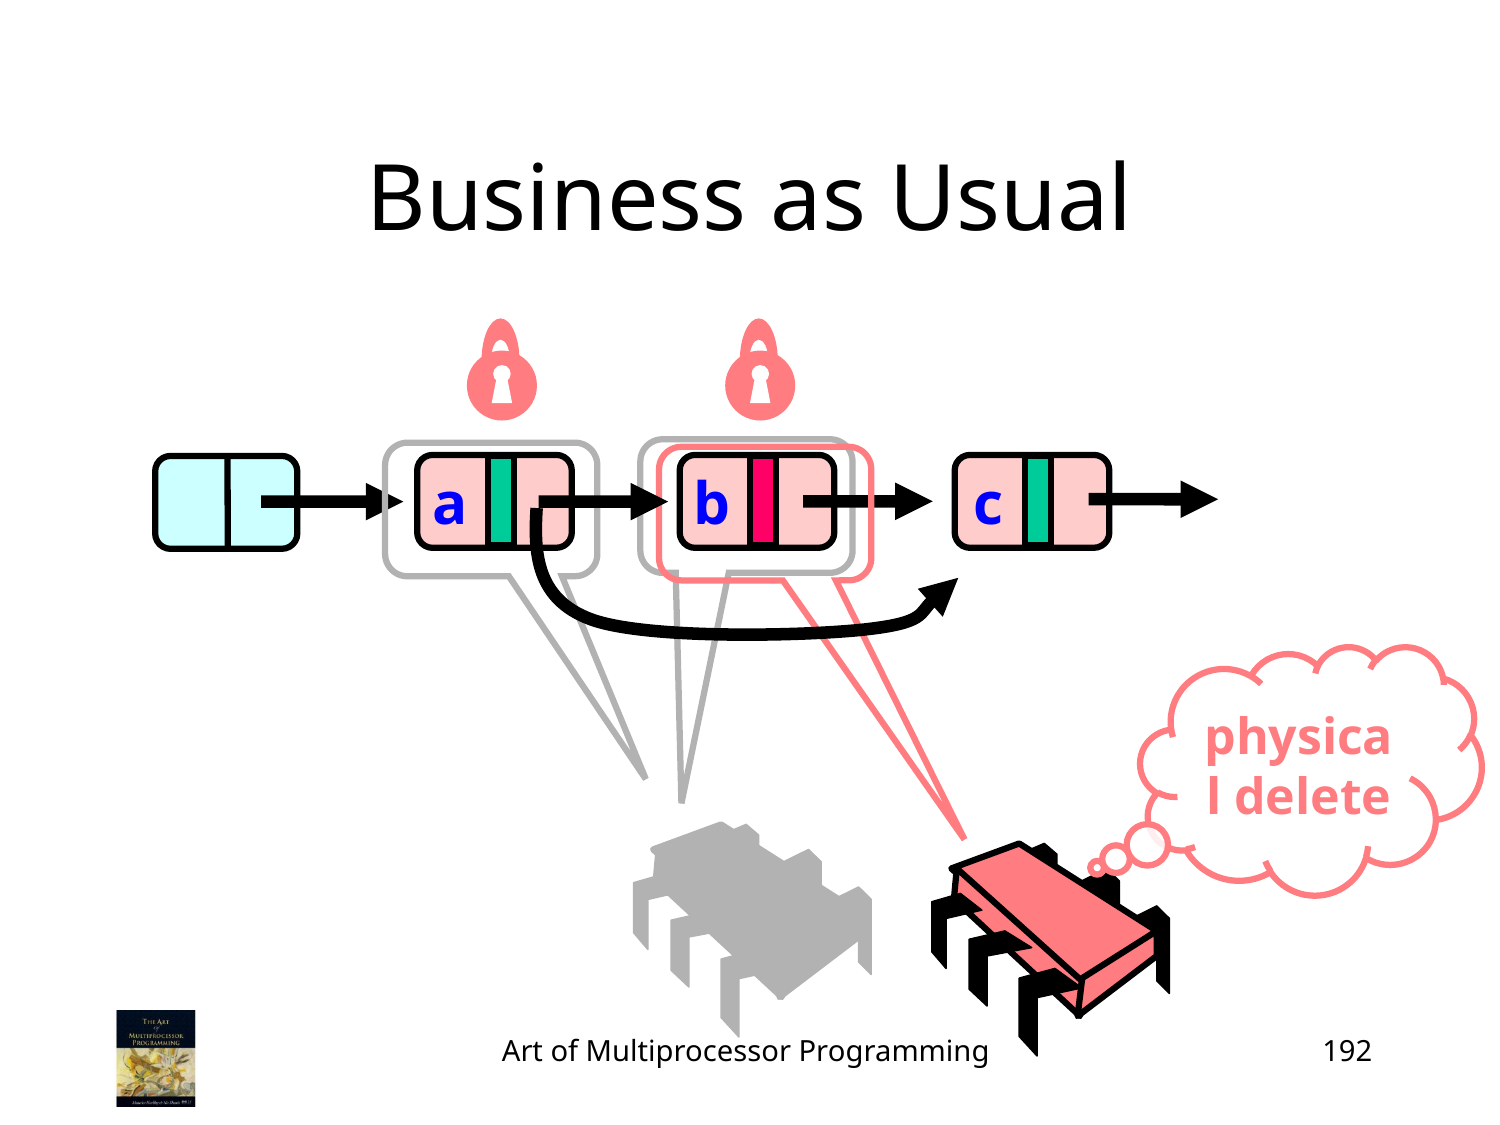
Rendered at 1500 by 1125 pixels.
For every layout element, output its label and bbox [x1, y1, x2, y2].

text_box [931, 647, 1482, 1057]
text_box [466, 318, 538, 421]
slide_number [1074, 1024, 1388, 1101]
picture [107, 1010, 204, 1107]
text_box [633, 824, 872, 1038]
title [112, 99, 1388, 288]
text_box [724, 318, 796, 421]
text_box [954, 453, 1219, 550]
footer [464, 1024, 1028, 1101]
text_box [154, 439, 965, 840]
